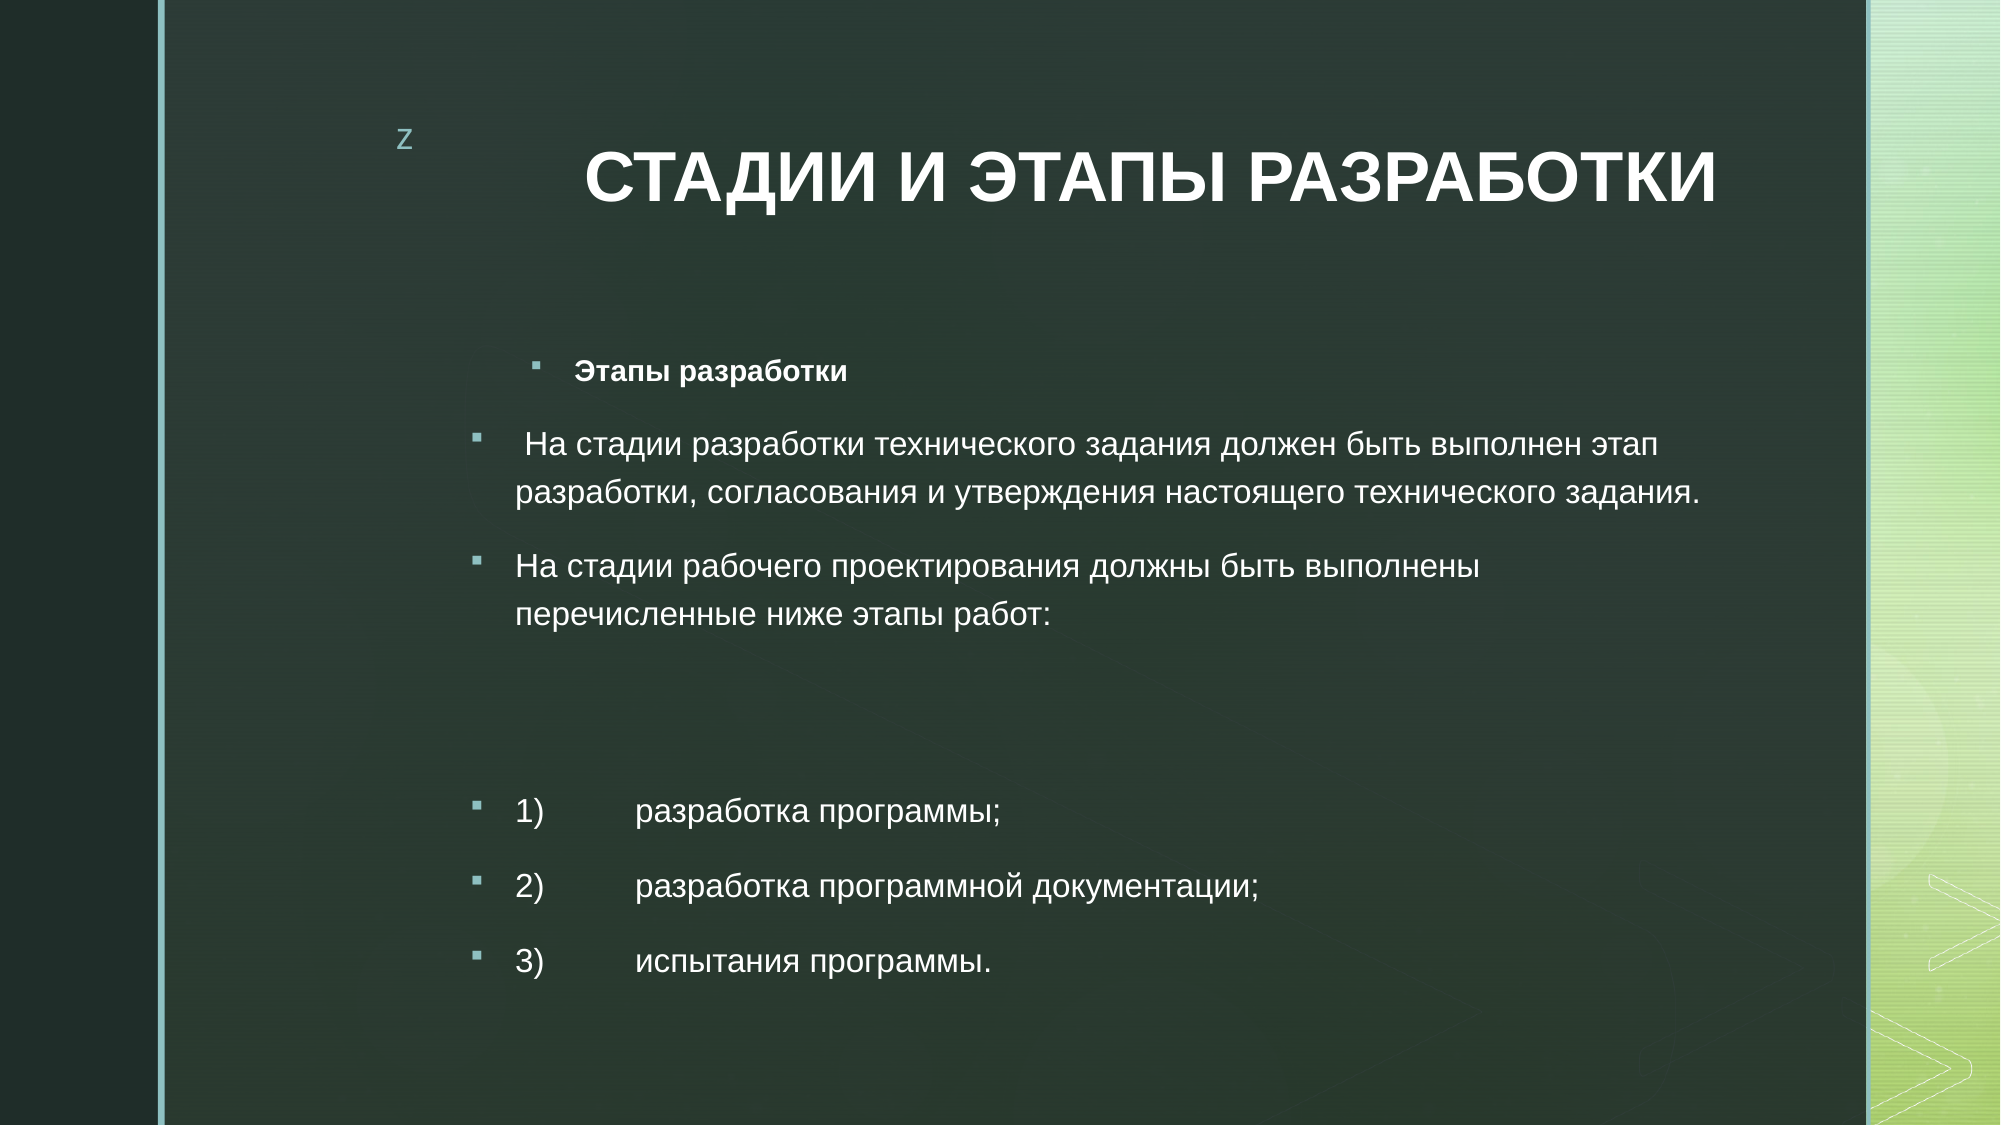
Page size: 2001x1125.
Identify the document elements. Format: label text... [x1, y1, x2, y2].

title Стадии и этапы разработки [428, 132, 1734, 310]
picture [1871, 0, 2001, 1125]
list Этапы разработки На стадии разработки технического задания должен быть выполнен этап разработки, согласования и утверждения настоящего технического задания. На стадии рабочего проектирования должны быть выполнены перечисленные ниже этапы работ: 1) разработка программы; 2) разработка программной документации; 3) испытания программы. [454, 336, 1734, 993]
